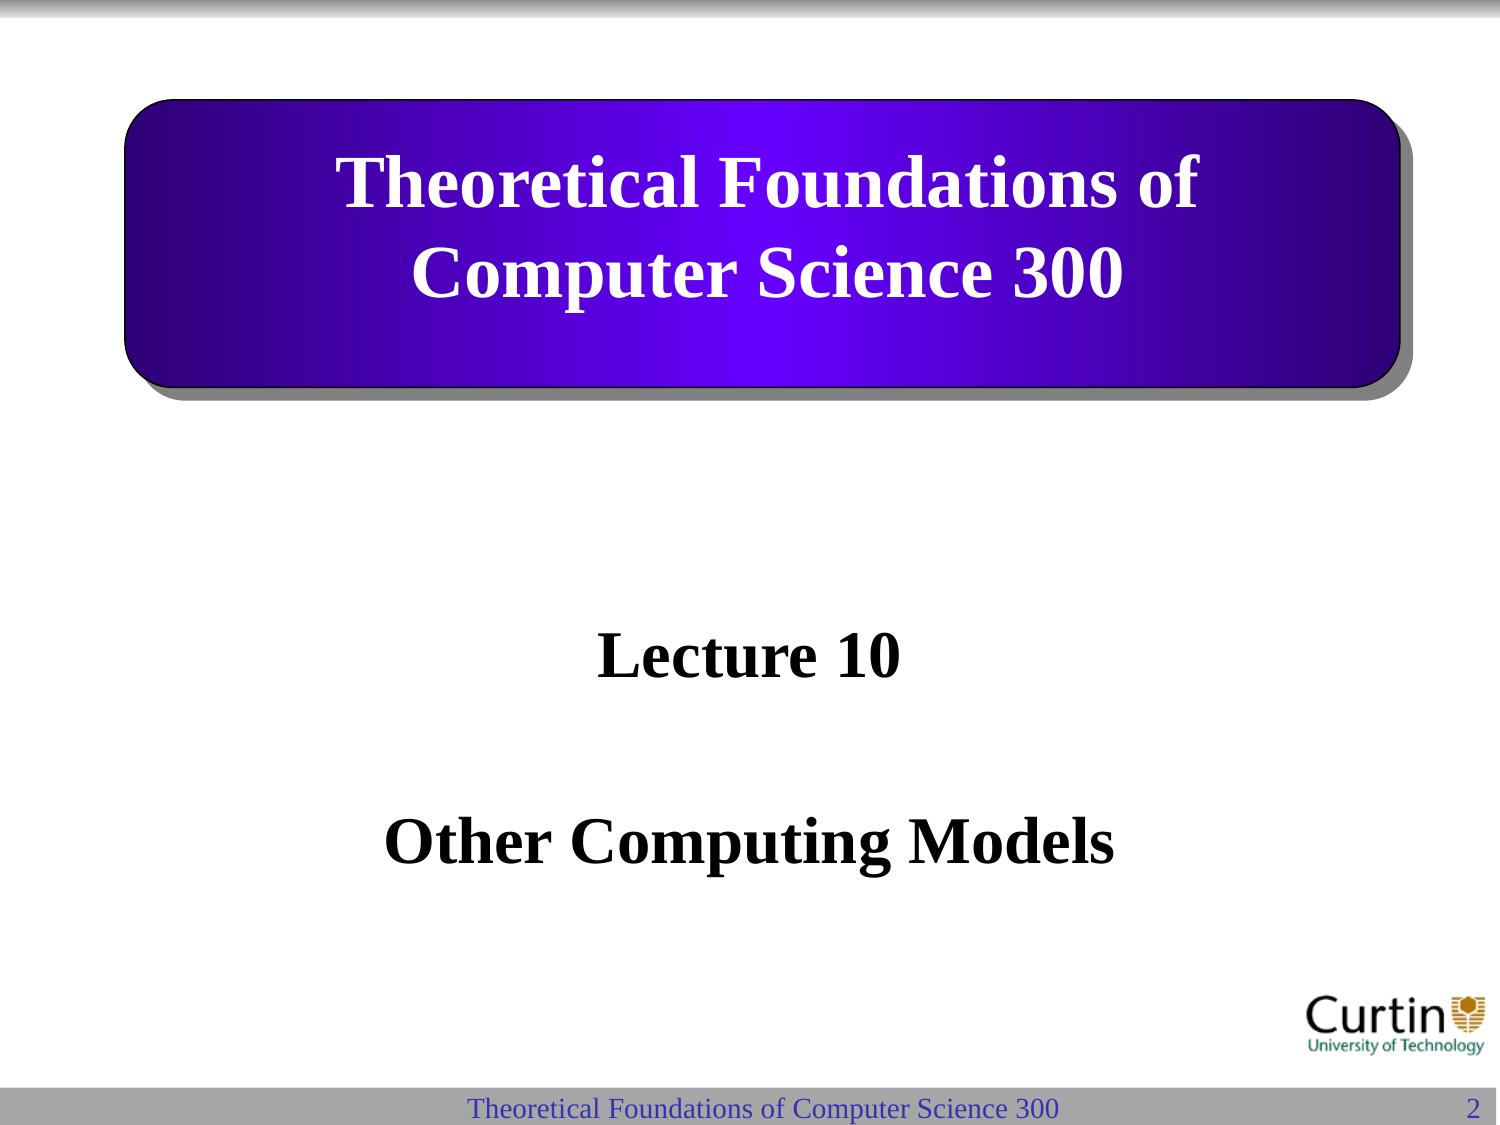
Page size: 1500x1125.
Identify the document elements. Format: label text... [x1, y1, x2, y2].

subtitle Lecture 10 Other Computing Models [225, 600, 1275, 888]
list Theoretical Foundations of Computer Science 300 [171, 125, 1365, 362]
picture [1293, 964, 1500, 1088]
